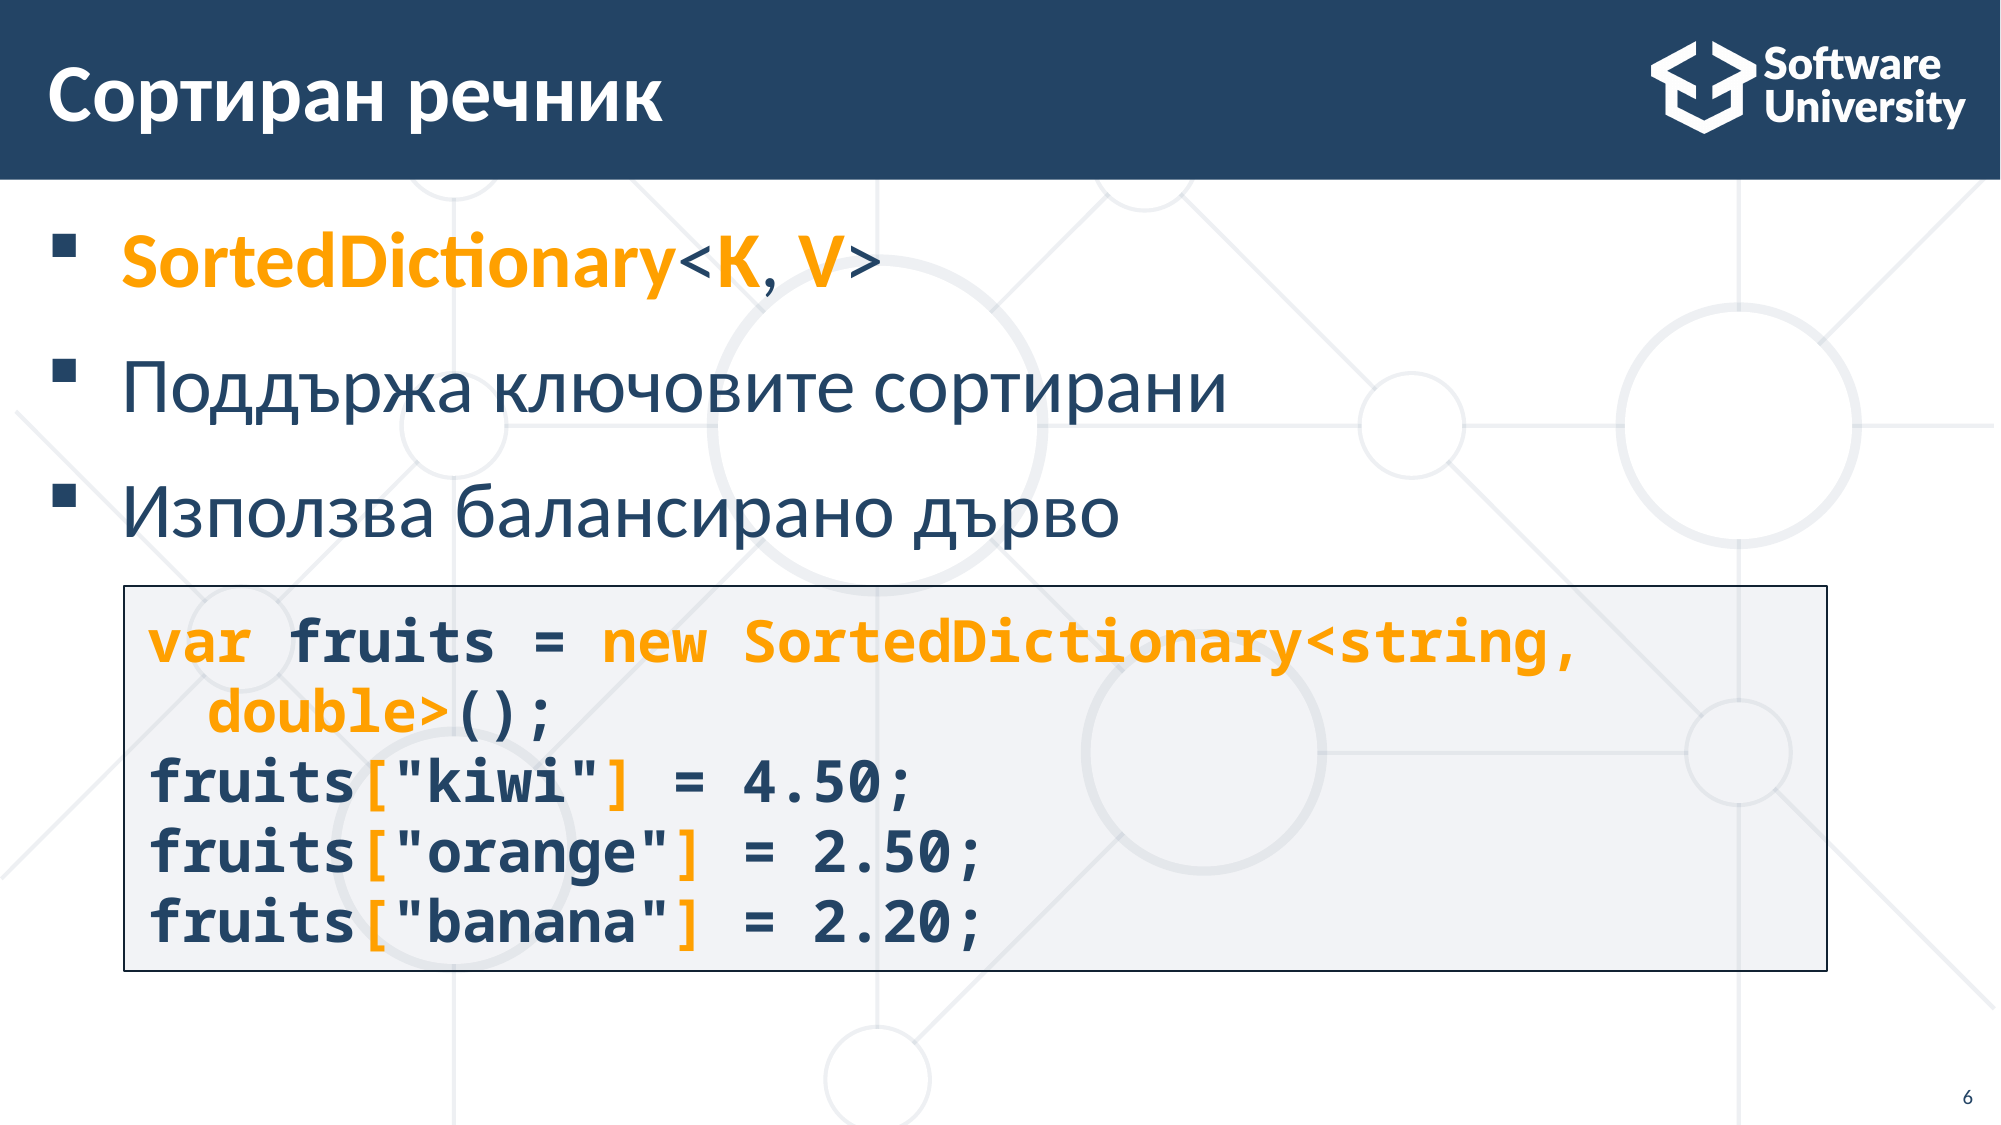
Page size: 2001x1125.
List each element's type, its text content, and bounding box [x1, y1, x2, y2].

text_box var fruits = new SortedDictionary<string, double>(); fruits["kiwi"] = 4.50; fruits["orange"] = 2.50; fruits["banana"] = 2.20; [124, 586, 1827, 972]
picture [1651, 41, 1966, 134]
text_box SortedDictionary<K, V> Поддържа ключовите сортирани Използва балансирано дърво [31, 196, 1970, 1109]
text_box 6 [1927, 1067, 1989, 1117]
title Сортиран речник [31, 16, 1638, 162]
